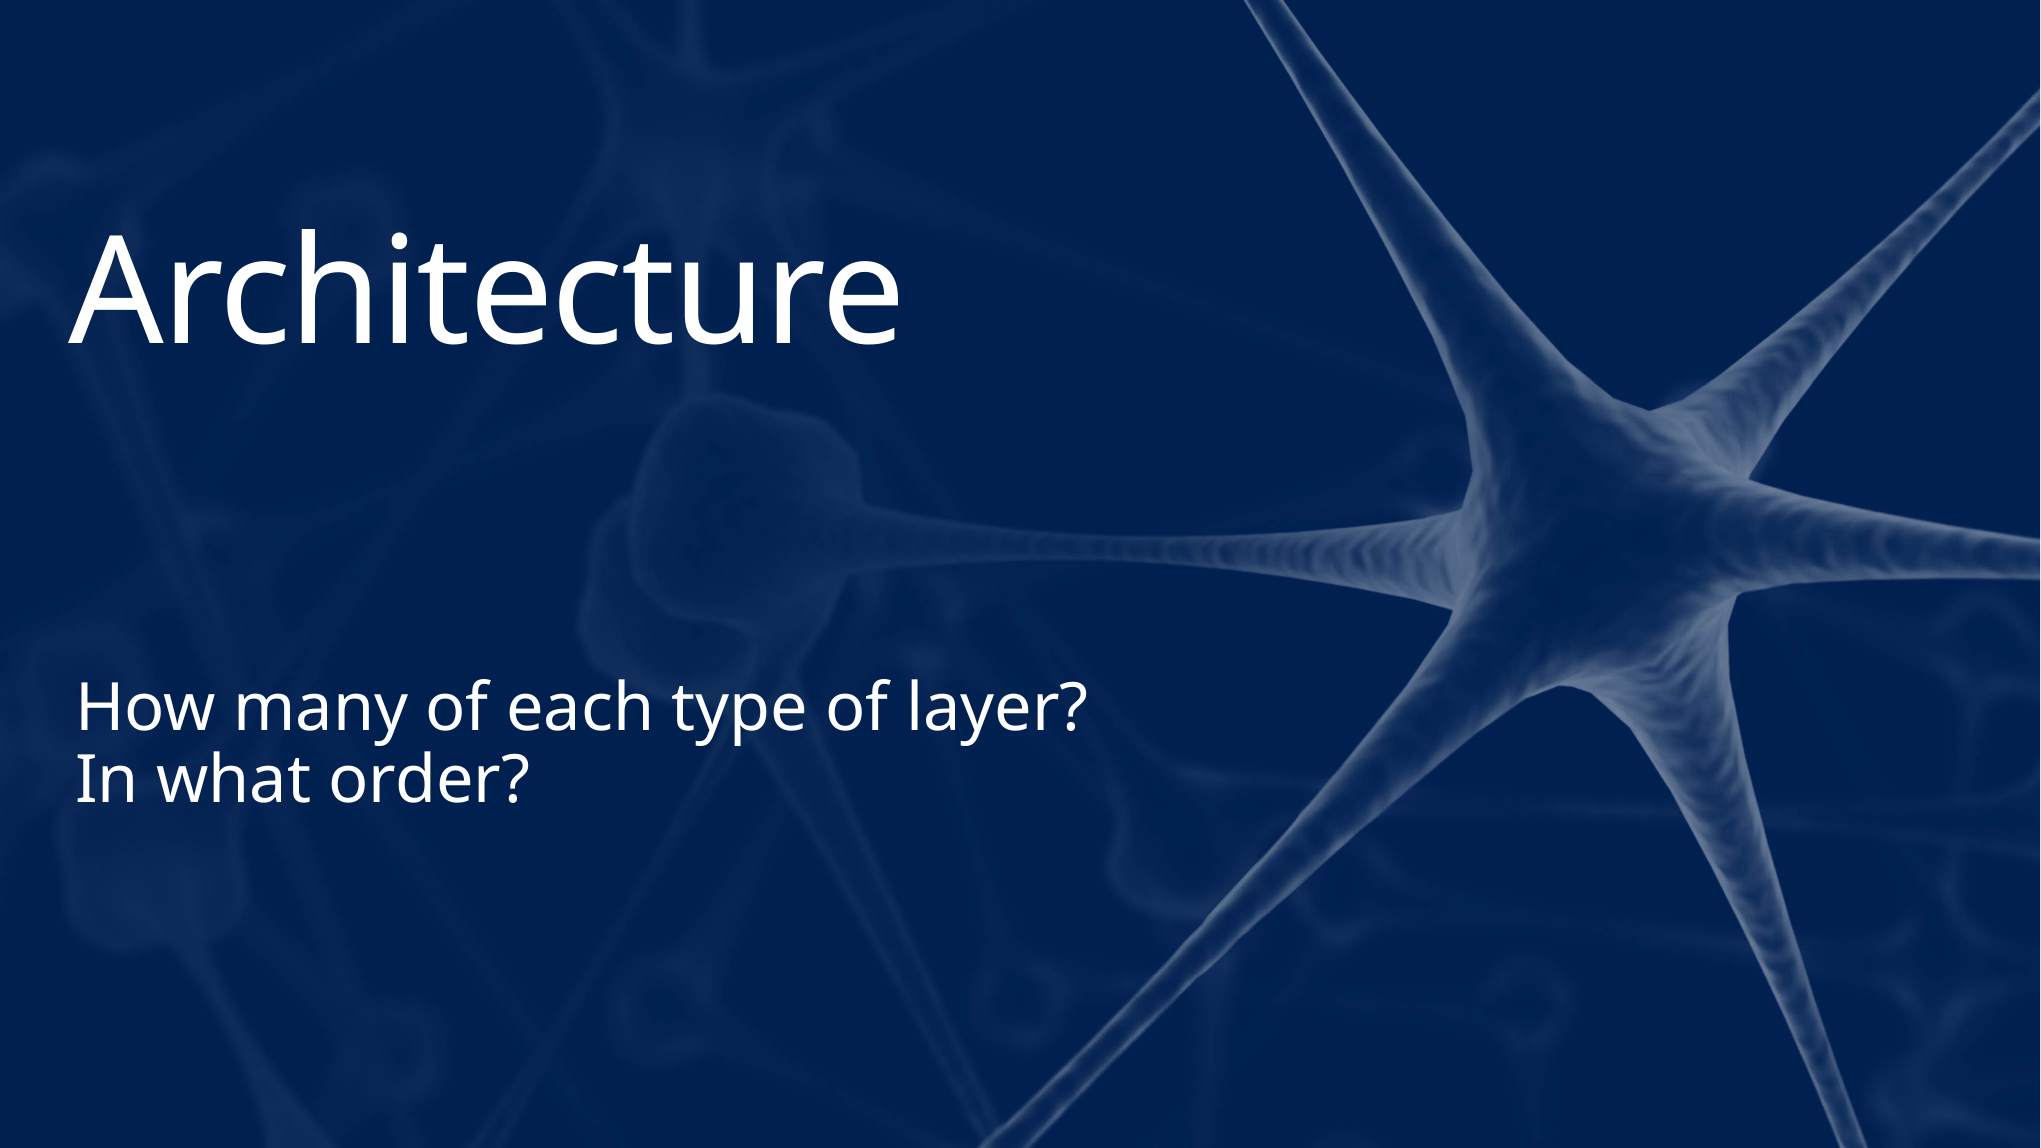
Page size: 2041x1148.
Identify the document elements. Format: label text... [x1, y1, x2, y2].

title Architecture [45, 198, 1695, 648]
list How many of each type of layer? In what order? [45, 648, 1696, 949]
picture [0, 0, 2041, 1148]
